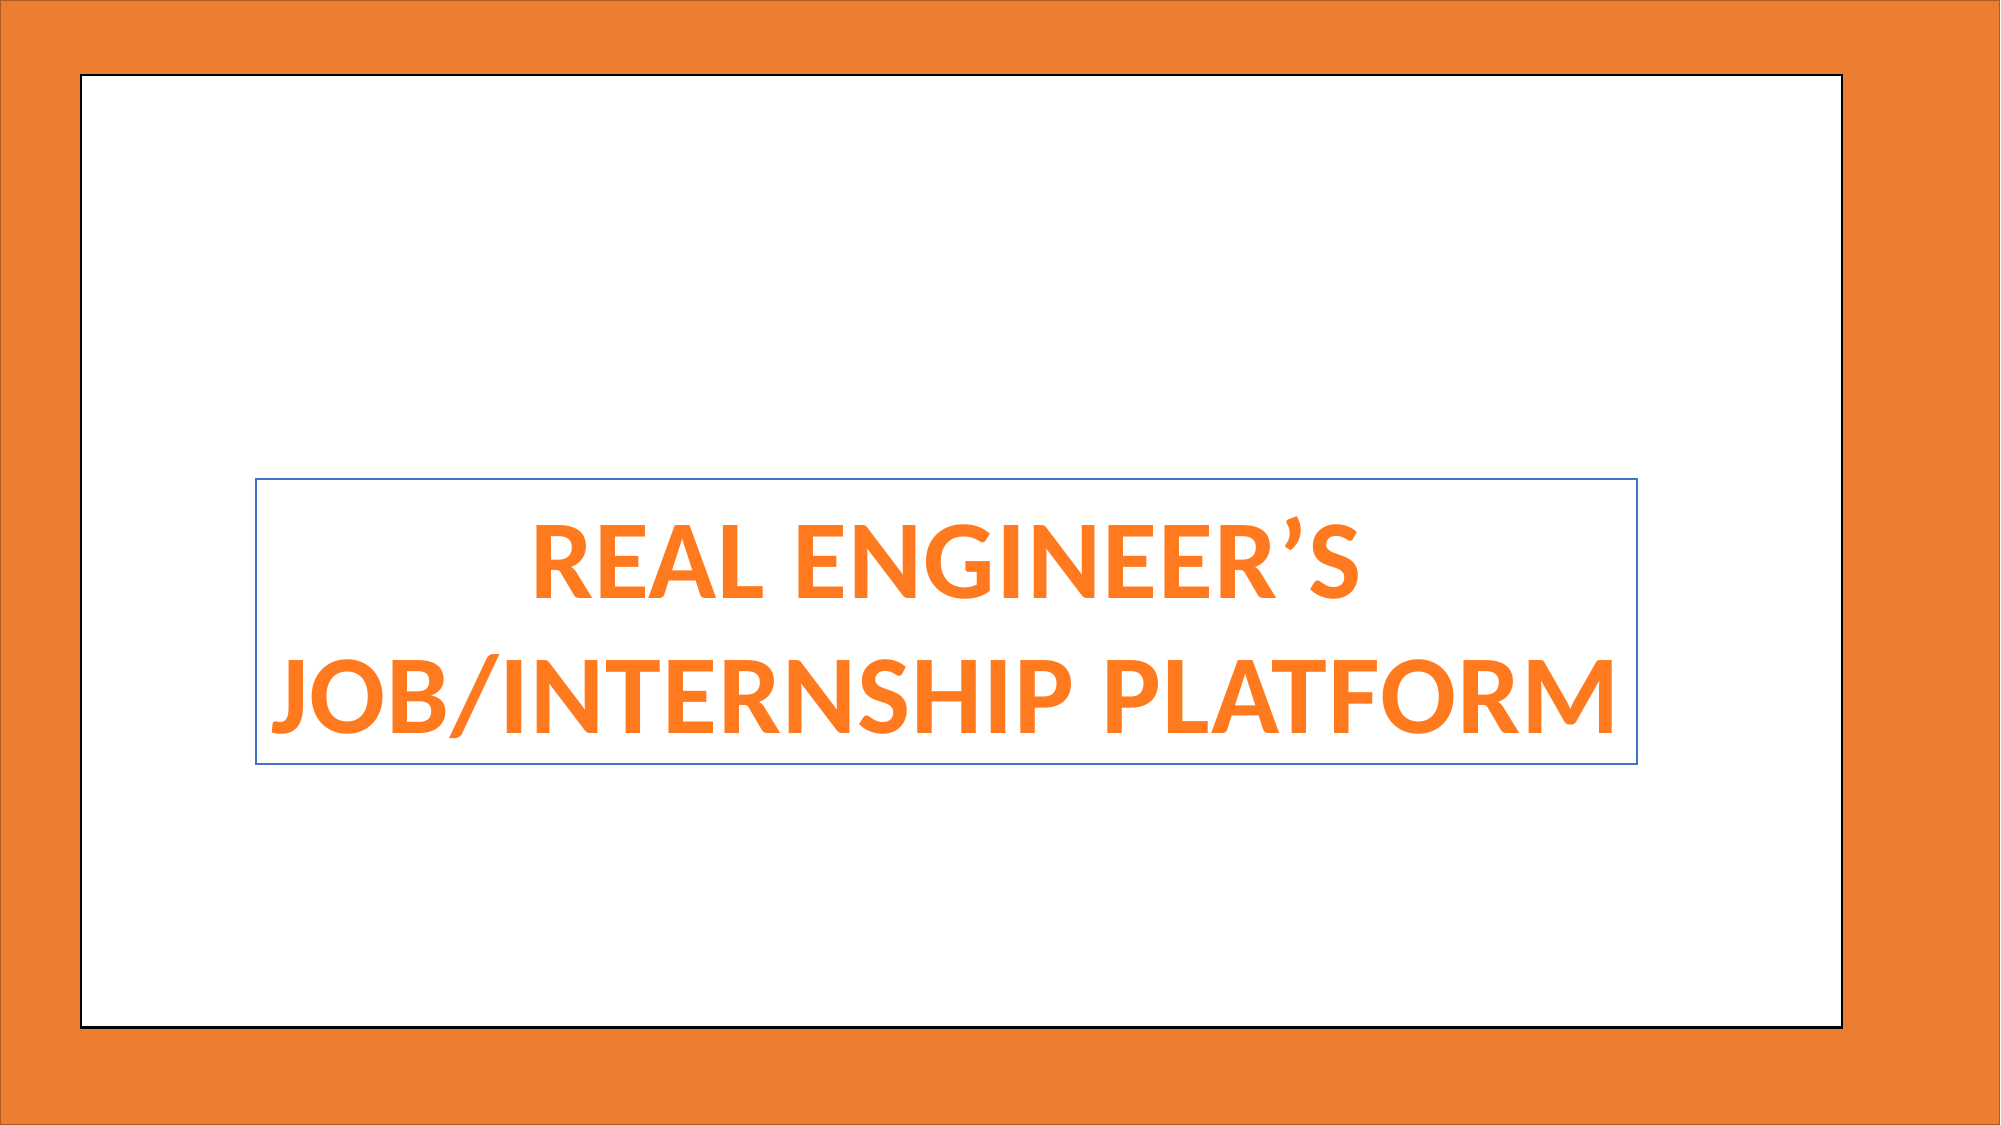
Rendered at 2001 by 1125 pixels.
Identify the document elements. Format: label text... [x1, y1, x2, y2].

text_box REAL ENGINEER’S JOB/INTERNSHIP PLATFORM [255, 478, 1638, 765]
text_box [0, 0, 2000, 1125]
text_box [80, 74, 1843, 1029]
text_box [595, 446, 2000, 532]
